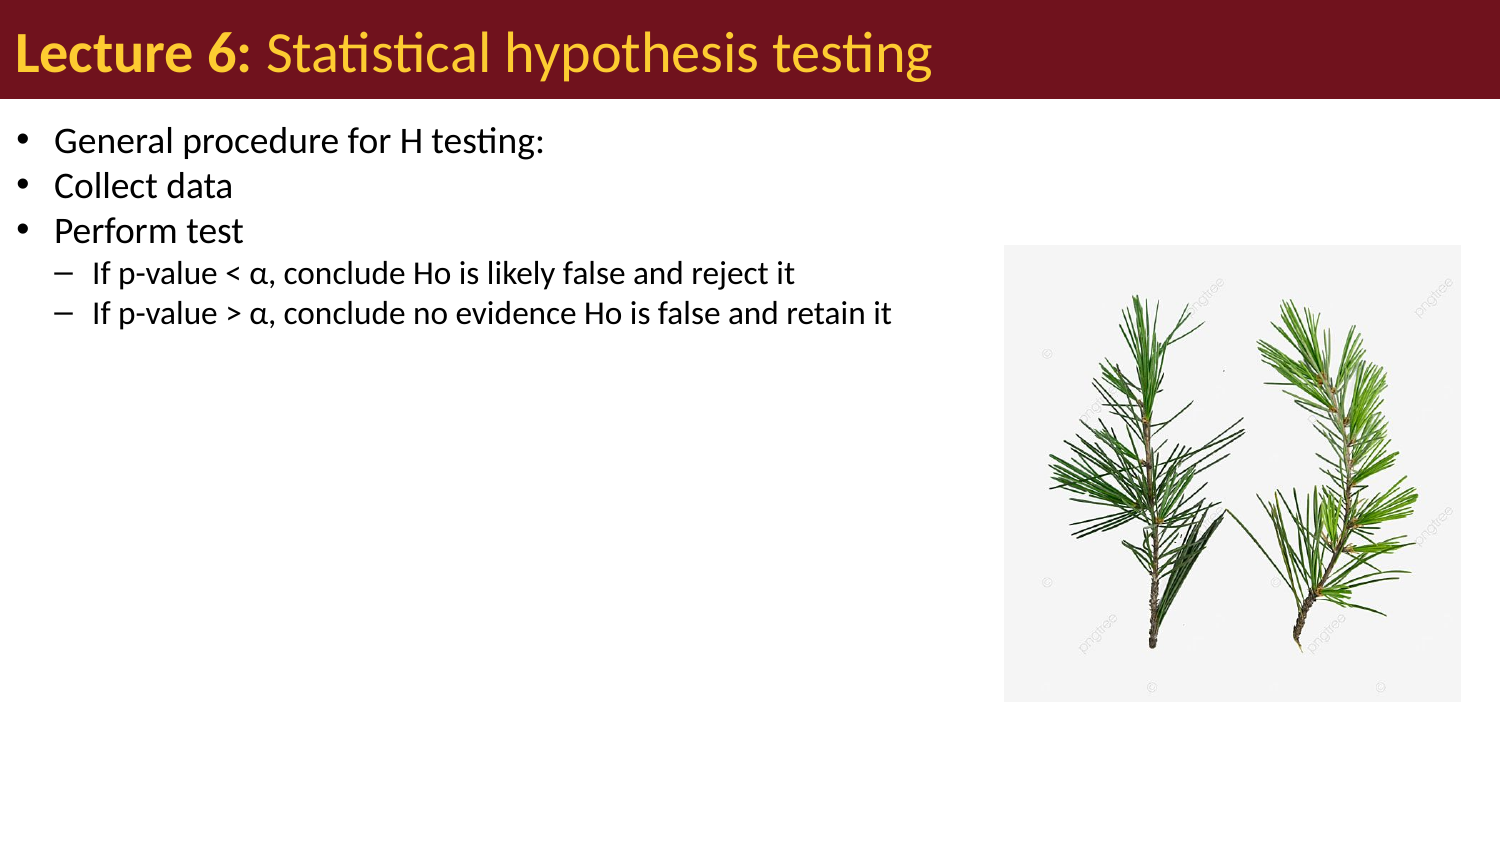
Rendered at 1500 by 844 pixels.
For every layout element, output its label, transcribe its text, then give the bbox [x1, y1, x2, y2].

picture [1003, 245, 1461, 703]
list General procedure for H testing: Collect data Perform test If p-value < α, conclude Ho is likely false and reject it If p-value > α, conclude no evidence Ho is false and retain it [1, 108, 988, 844]
title Lecture 6: Statistical hypothesis testing [0, 0, 1500, 99]
